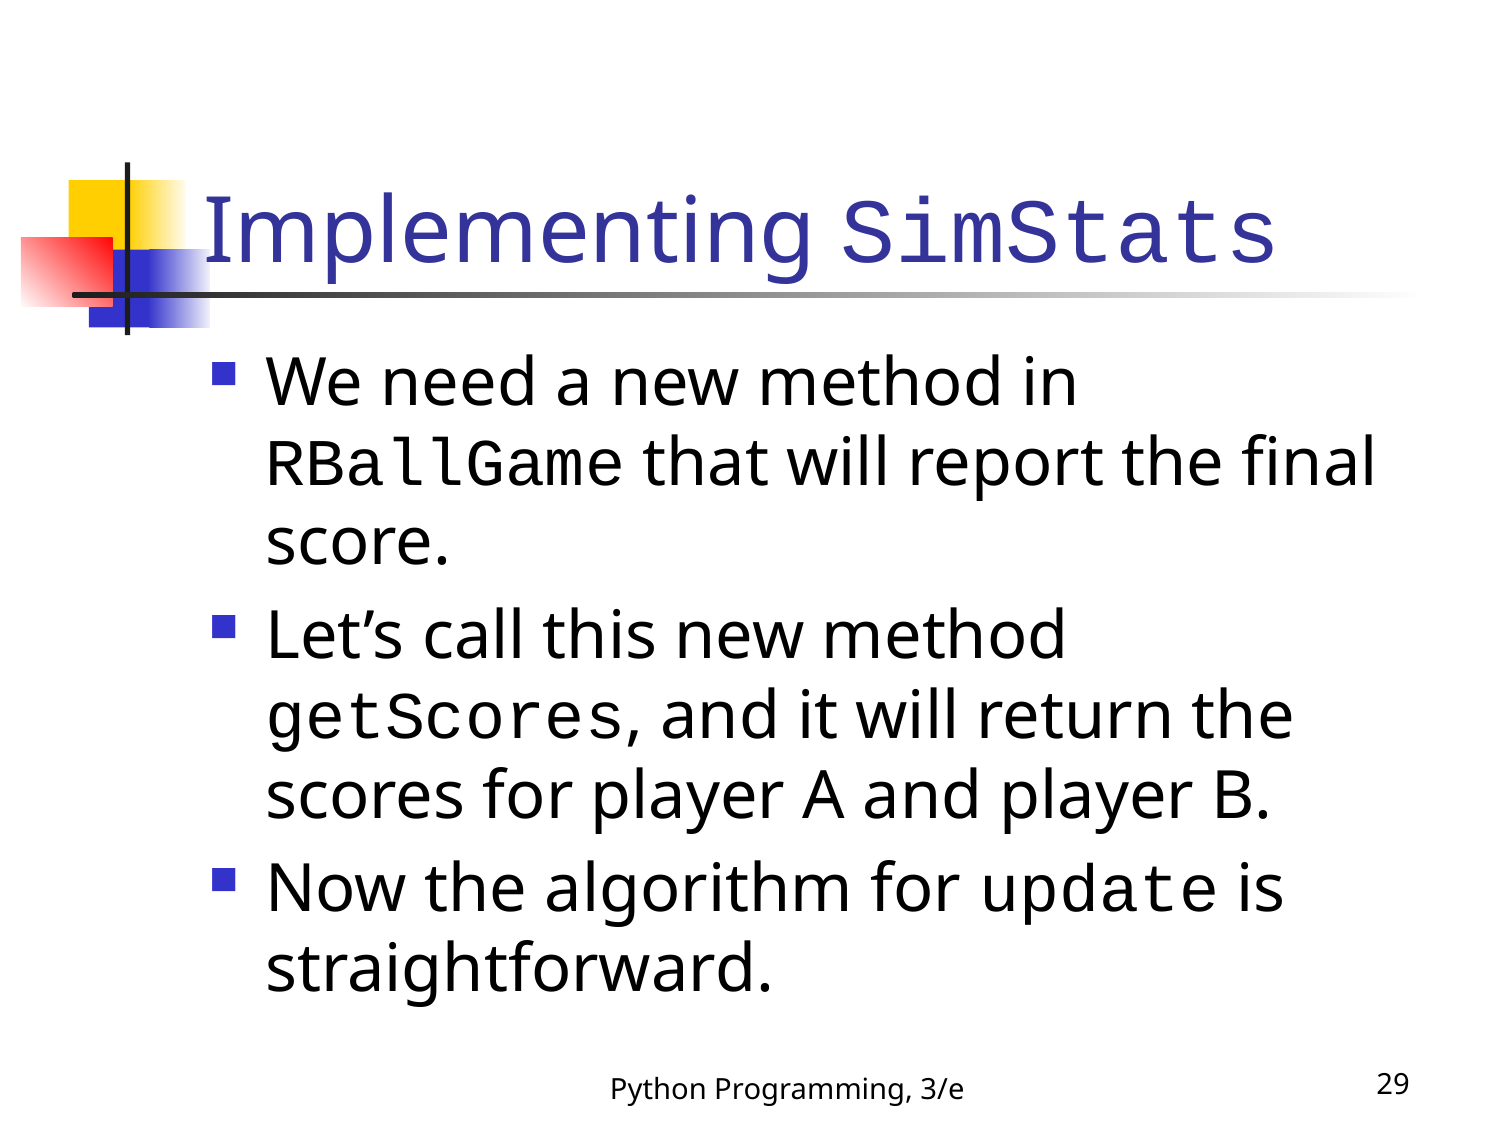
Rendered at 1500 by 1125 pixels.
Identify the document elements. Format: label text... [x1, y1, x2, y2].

slide_number 29 [1112, 1037, 1426, 1113]
footer Python Programming, 3/e [549, 1037, 1026, 1113]
title Implementing SimStats [188, 101, 1468, 289]
list We need a new method in RBallGame that will report the final score. Let’s call this new method getScores, and it will return the scores for player A and player B. Now the algorithm for update is straightforward. [193, 331, 1469, 1006]
